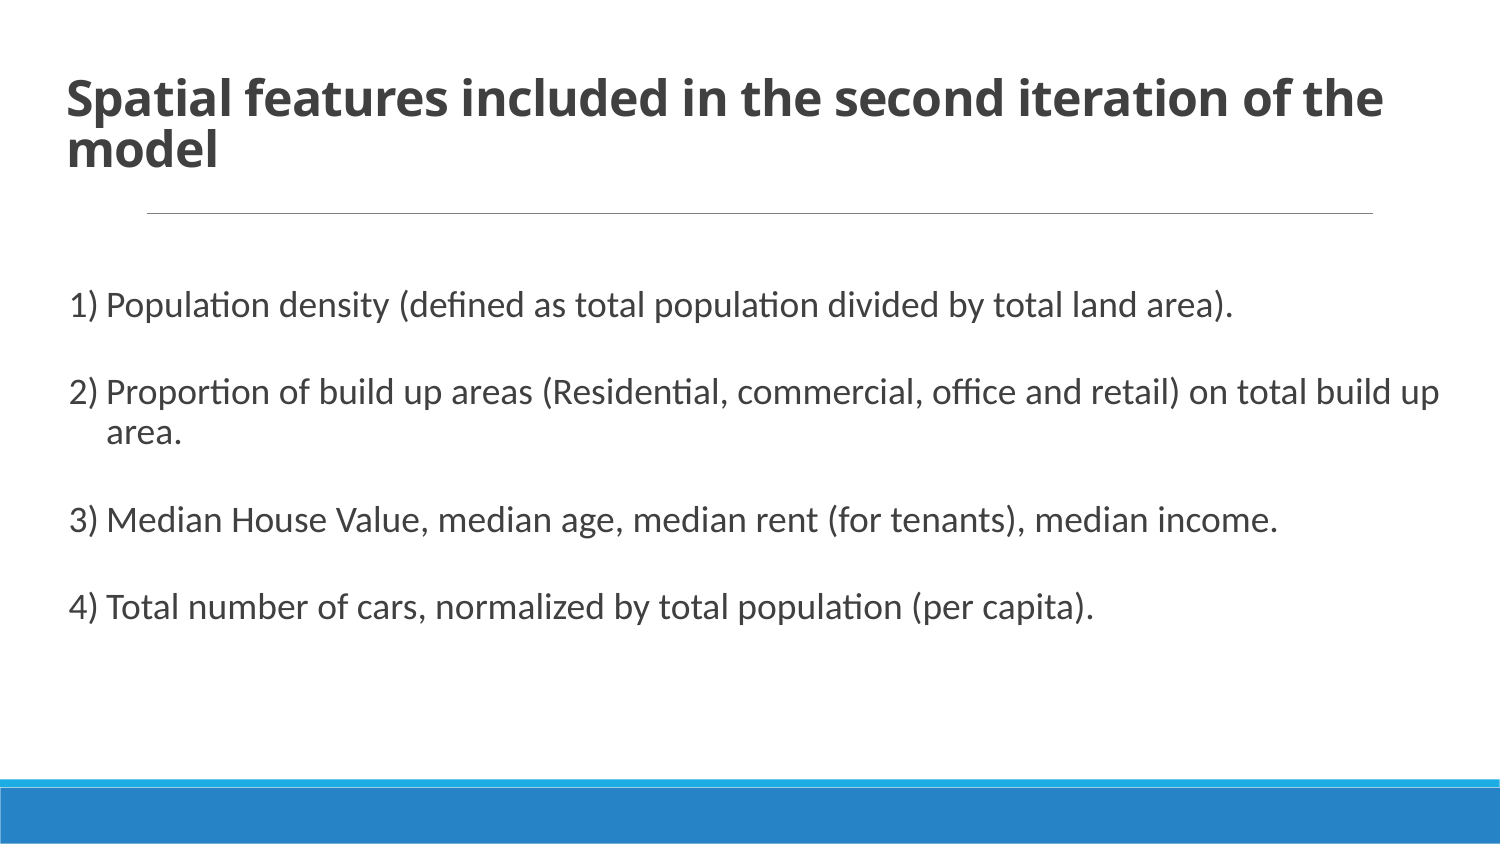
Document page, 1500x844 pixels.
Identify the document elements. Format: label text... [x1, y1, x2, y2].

list Population density (defined as total population divided by total land area). Proportion of build up areas (Residential, commercial, office and retail) on total build up area. Median House Value, median age, median rent (for tenants), median income. Total number of cars, normalized by total population (per capita). [16, 229, 1487, 772]
title Spatial features included in the second iteration of the model [51, 60, 1449, 177]
